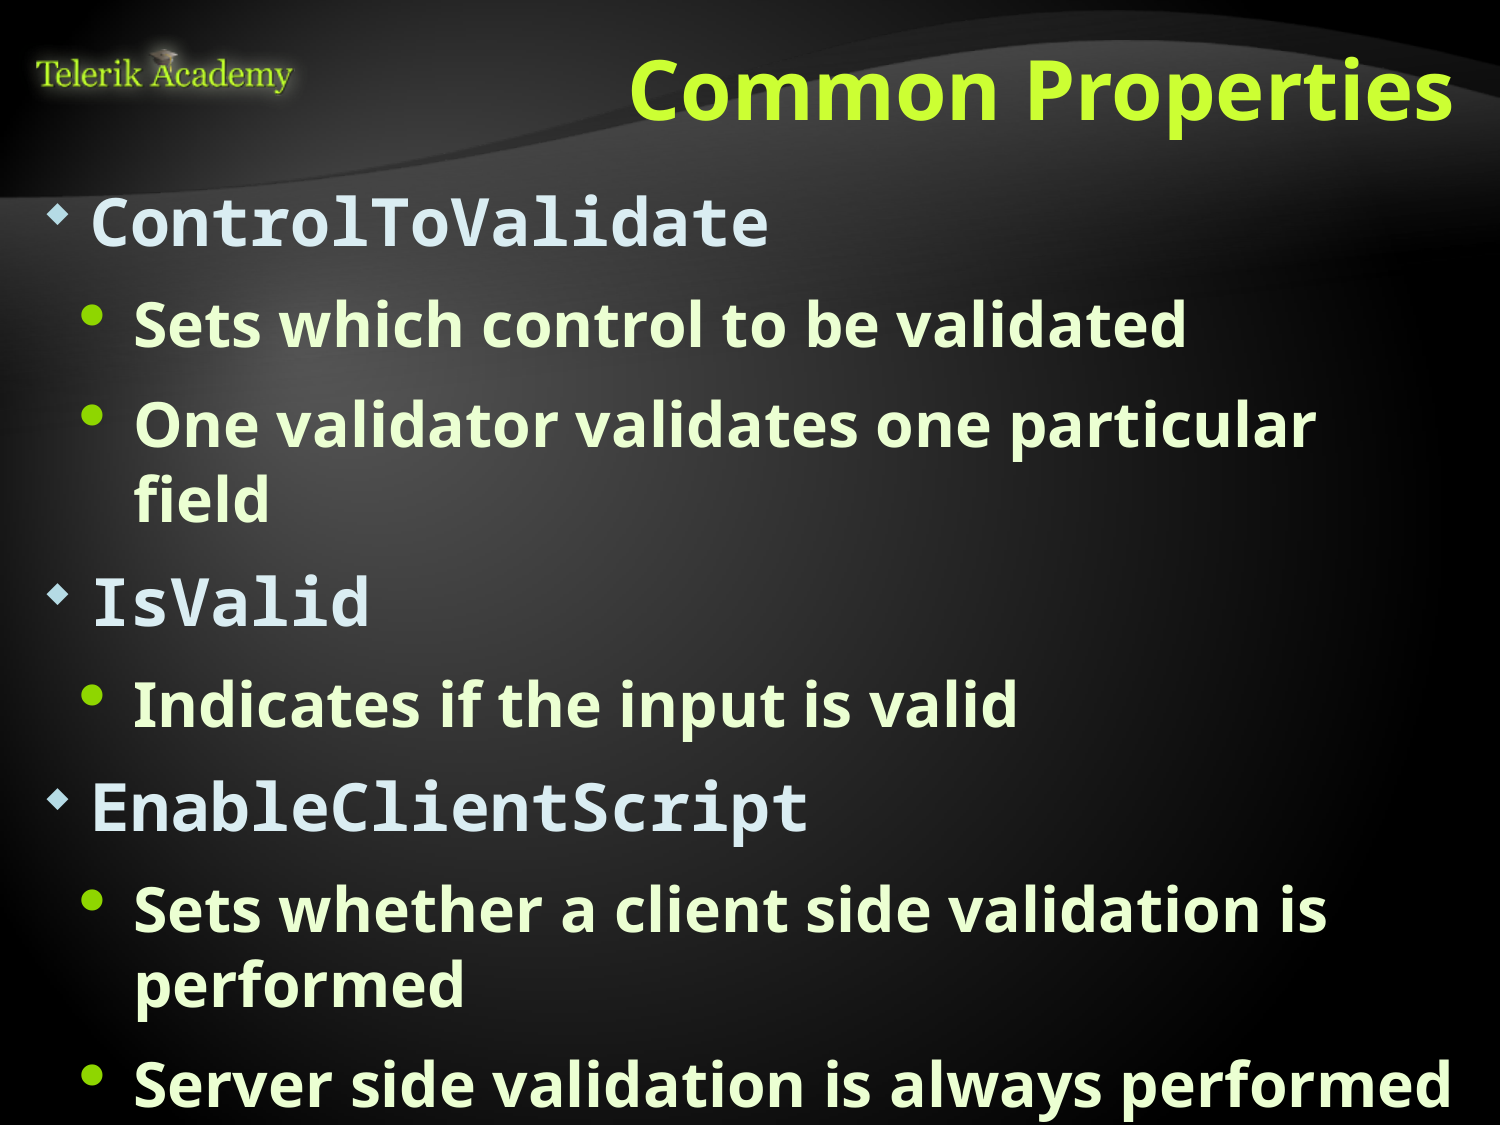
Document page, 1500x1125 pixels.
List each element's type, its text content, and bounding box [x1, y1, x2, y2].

picture [0, 0, 1500, 1125]
text_box ControlToValidate Sets which control to be validated One validator validates one particular field IsValid Indicates if the input is valid EnableClientScript Sets whether a client side validation is performed Server side validation is always performed [29, 172, 1471, 1094]
text_box Common Properties [395, 29, 1471, 161]
